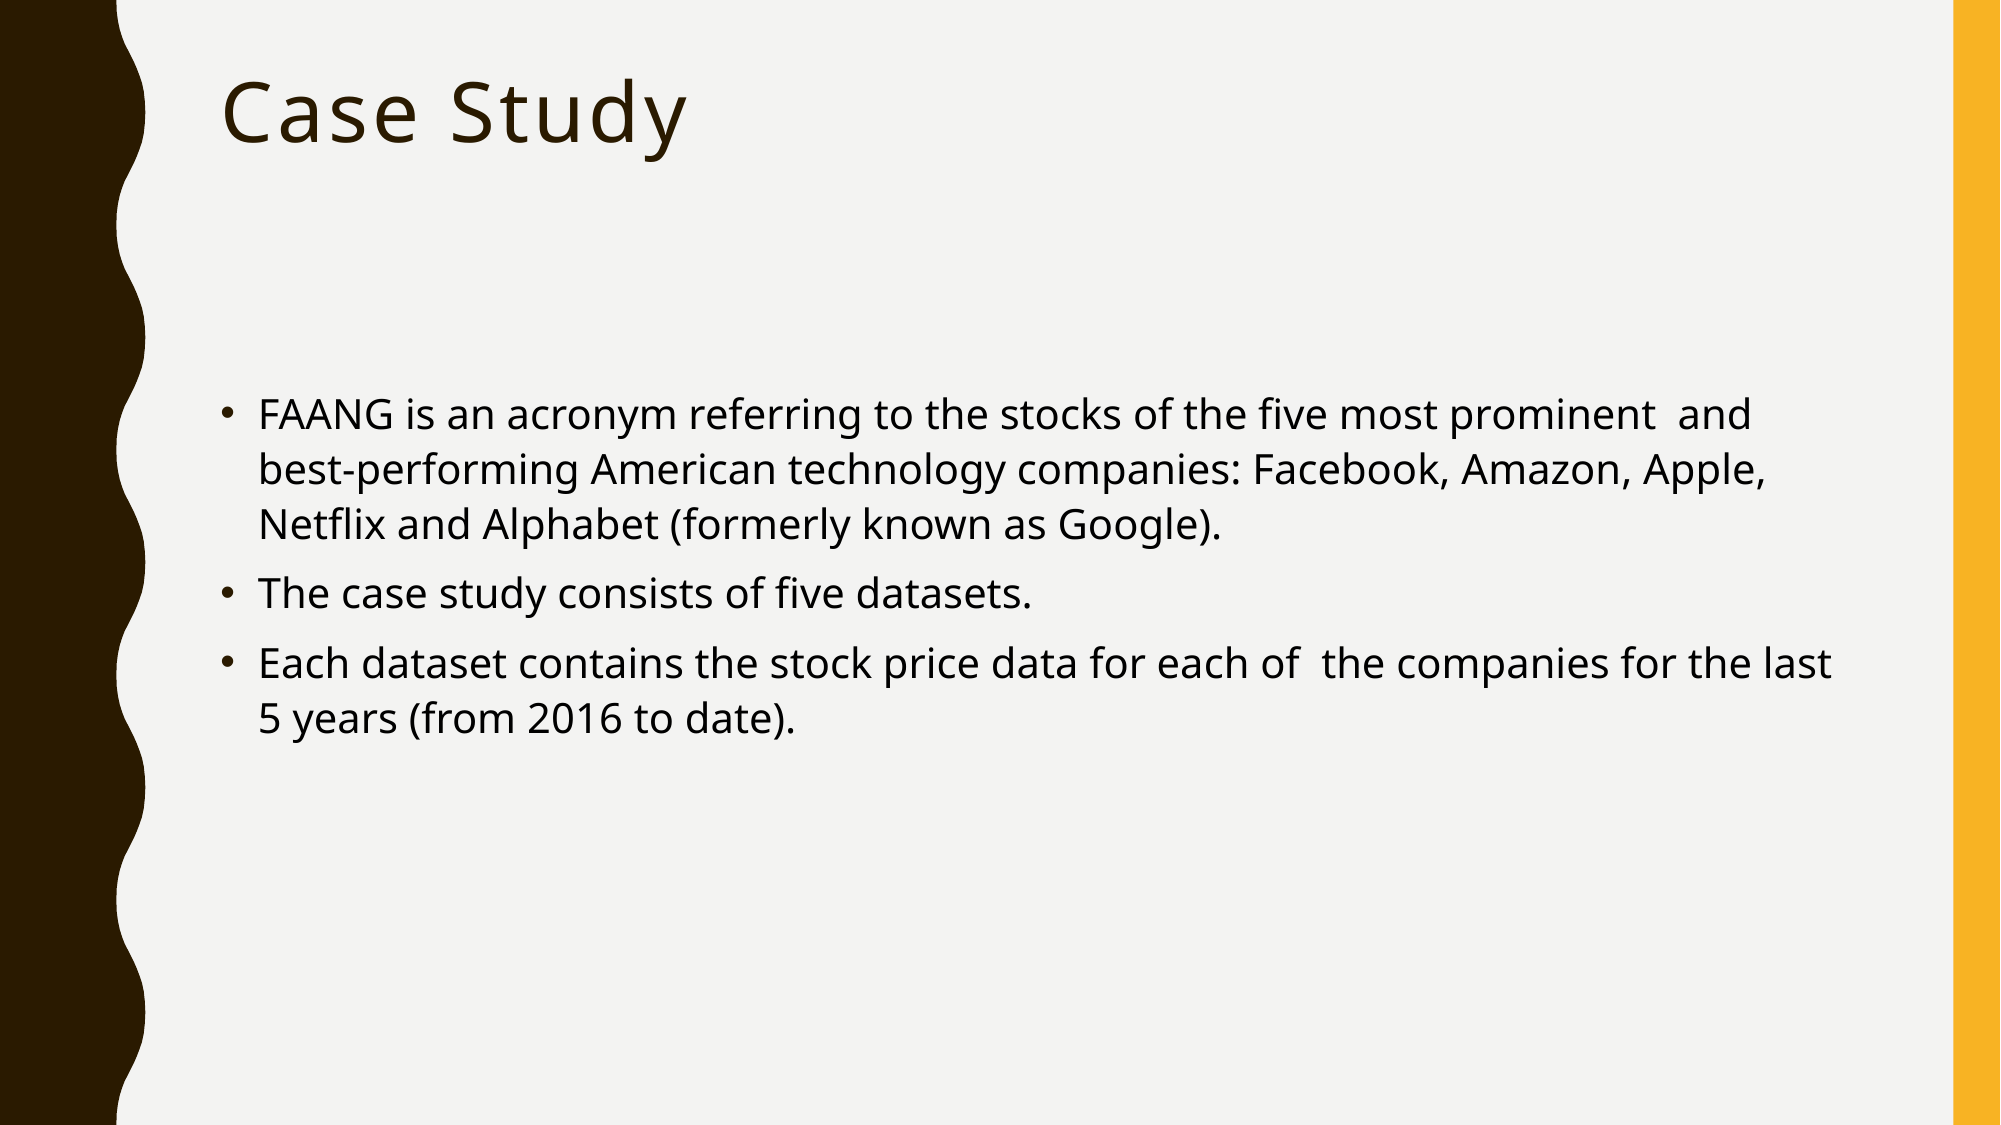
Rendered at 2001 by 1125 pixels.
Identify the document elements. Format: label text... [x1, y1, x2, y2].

title Case Study [205, 62, 1875, 308]
list FAANG is an acronym referring to the stocks of the five most prominent and best-performing American technology companies: Facebook, Amazon, Apple, Netflix and Alphabet (formerly known as Google). The case study consists of five datasets. Each dataset contains the stock price data for each of the companies for the last 5 years (from 2016 to date). [205, 375, 1875, 965]
